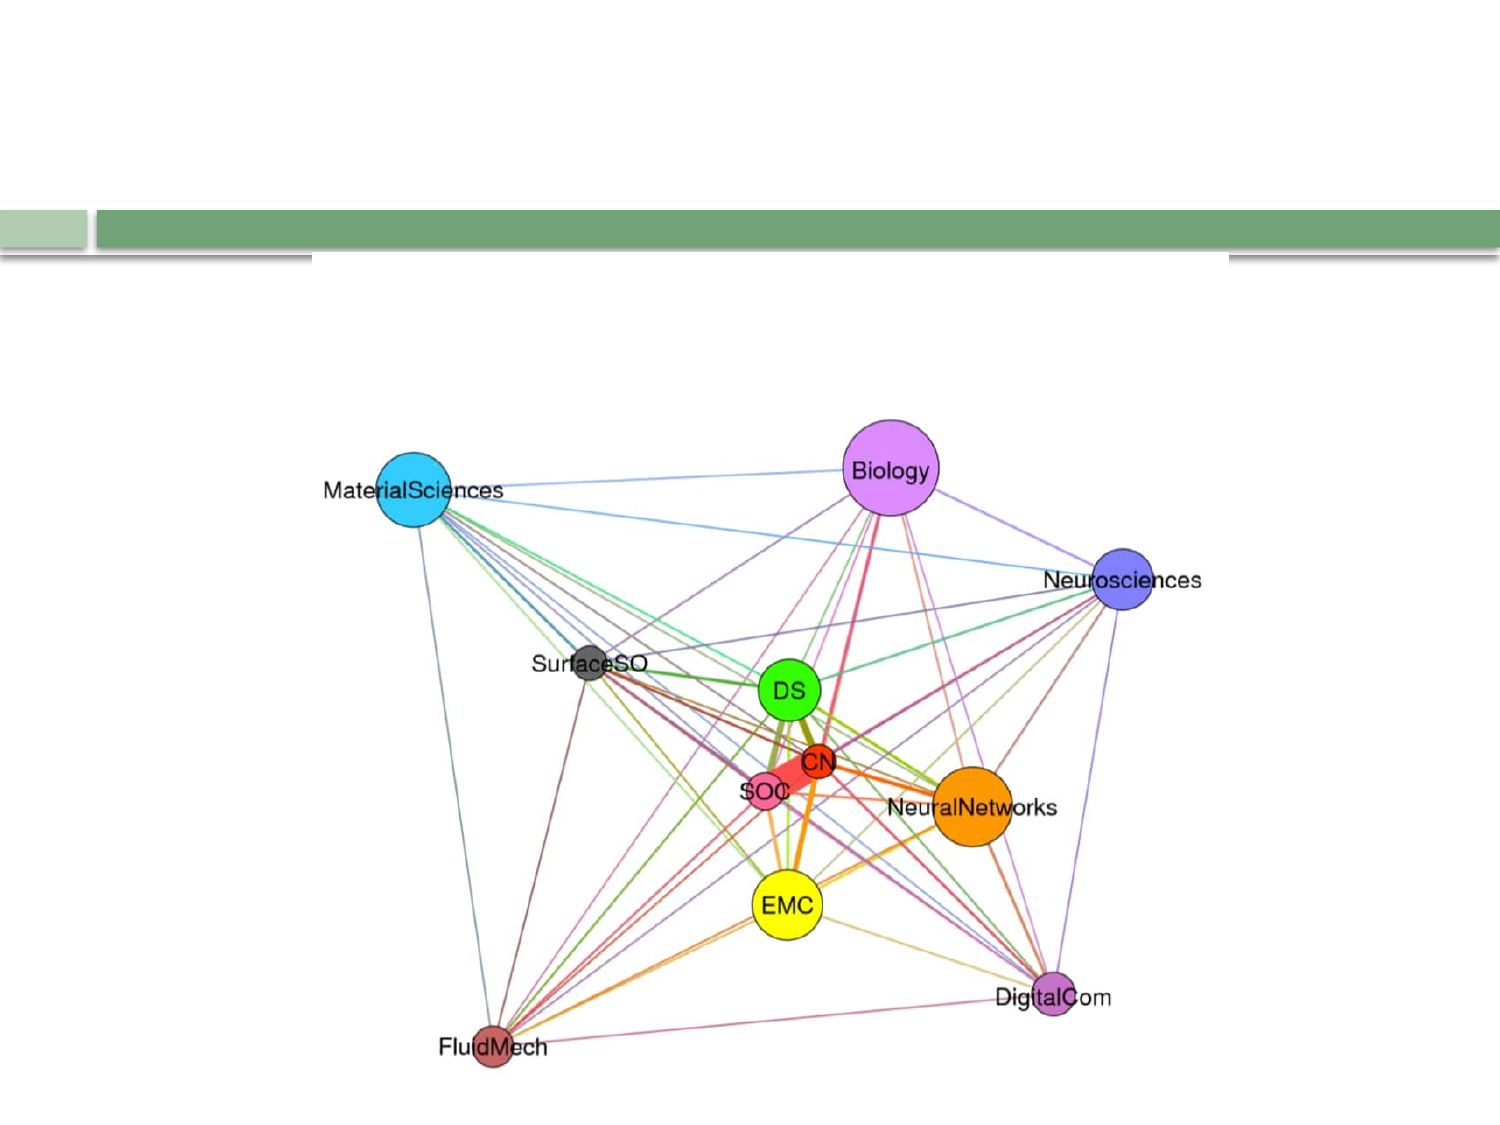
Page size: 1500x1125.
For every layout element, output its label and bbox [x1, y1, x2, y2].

picture [312, 252, 1229, 1107]
